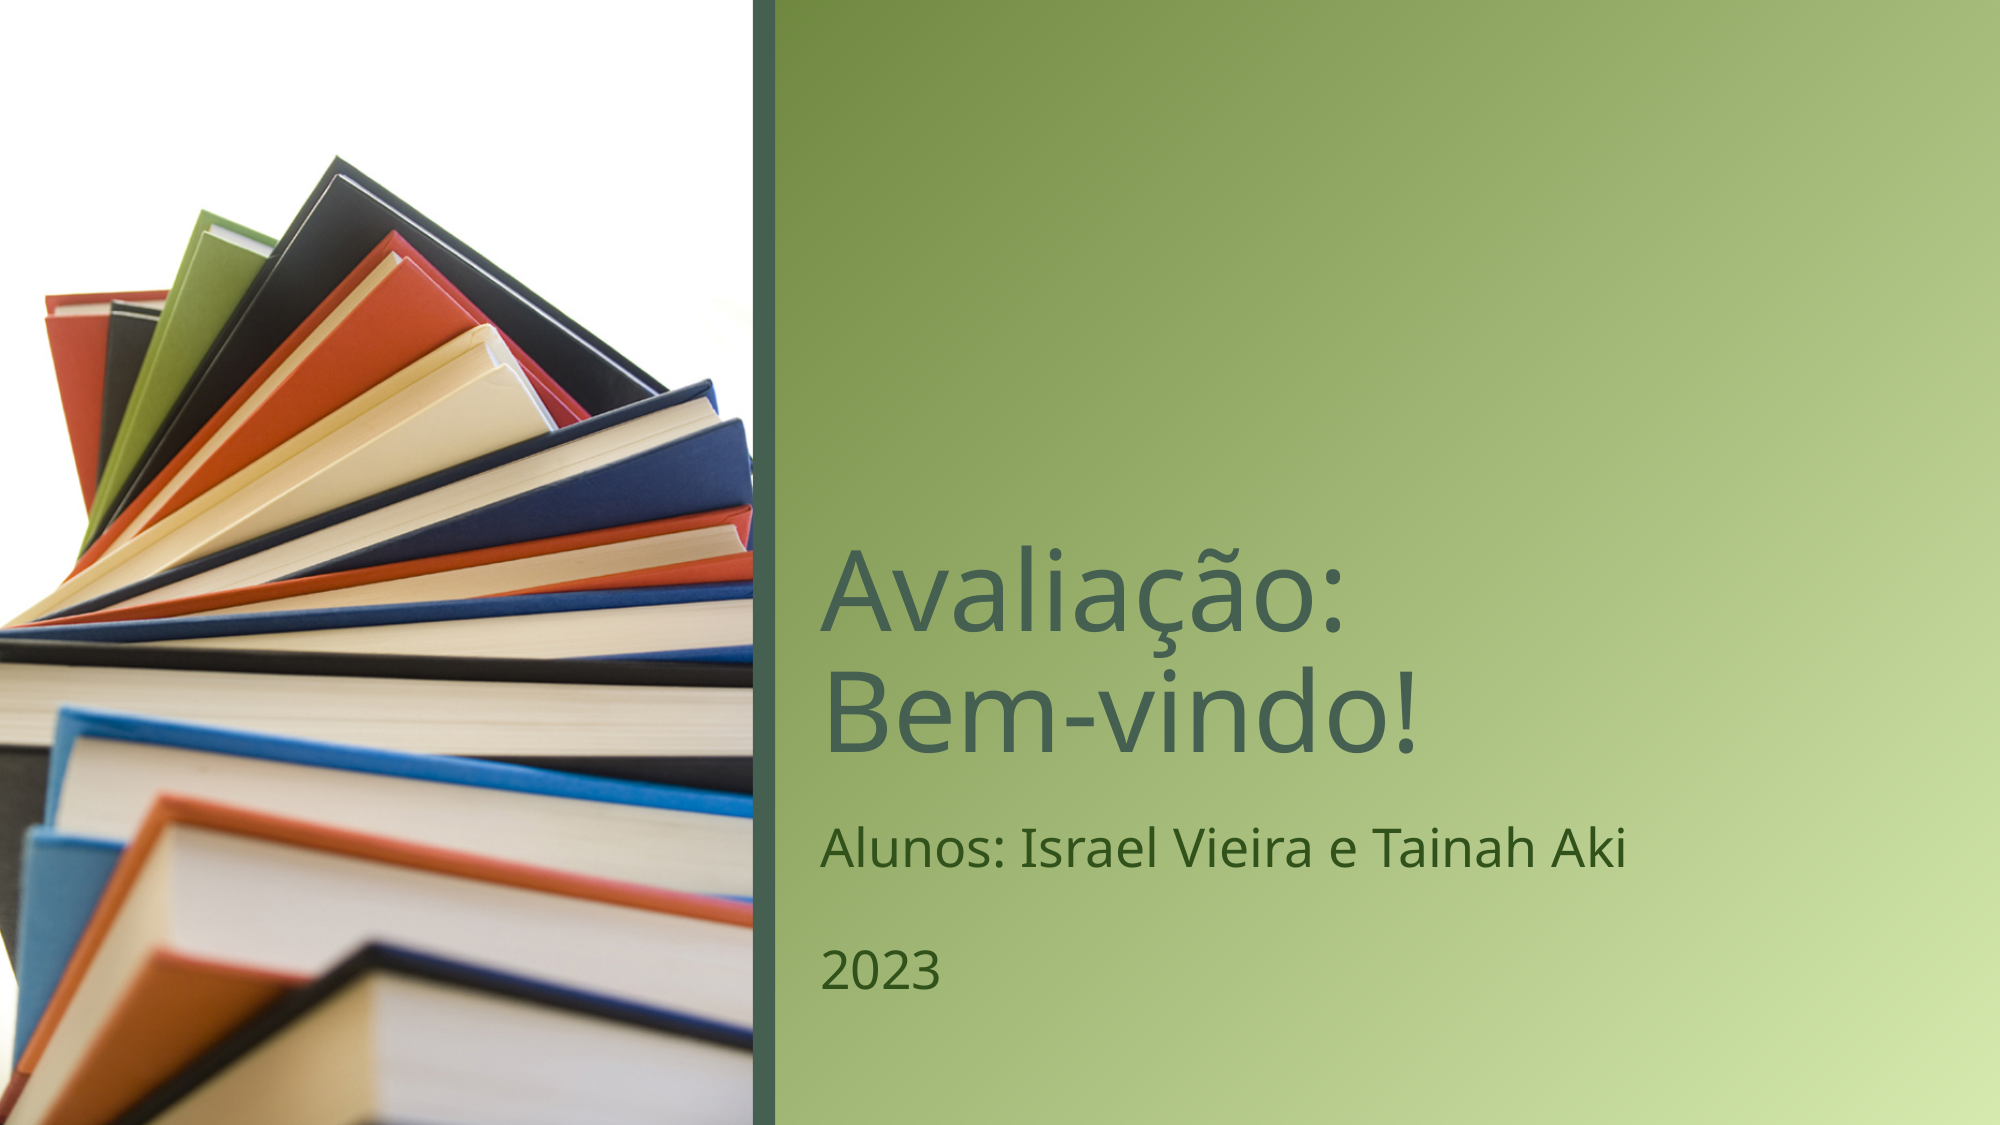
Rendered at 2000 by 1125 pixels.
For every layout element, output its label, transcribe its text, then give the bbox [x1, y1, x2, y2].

picture [0, 0, 752, 1125]
subtitle Alunos: Israel Vieira e Tainah Aki 2023 [800, 808, 1951, 1013]
title Avaliação: Bem-vindo! [800, 245, 1951, 787]
